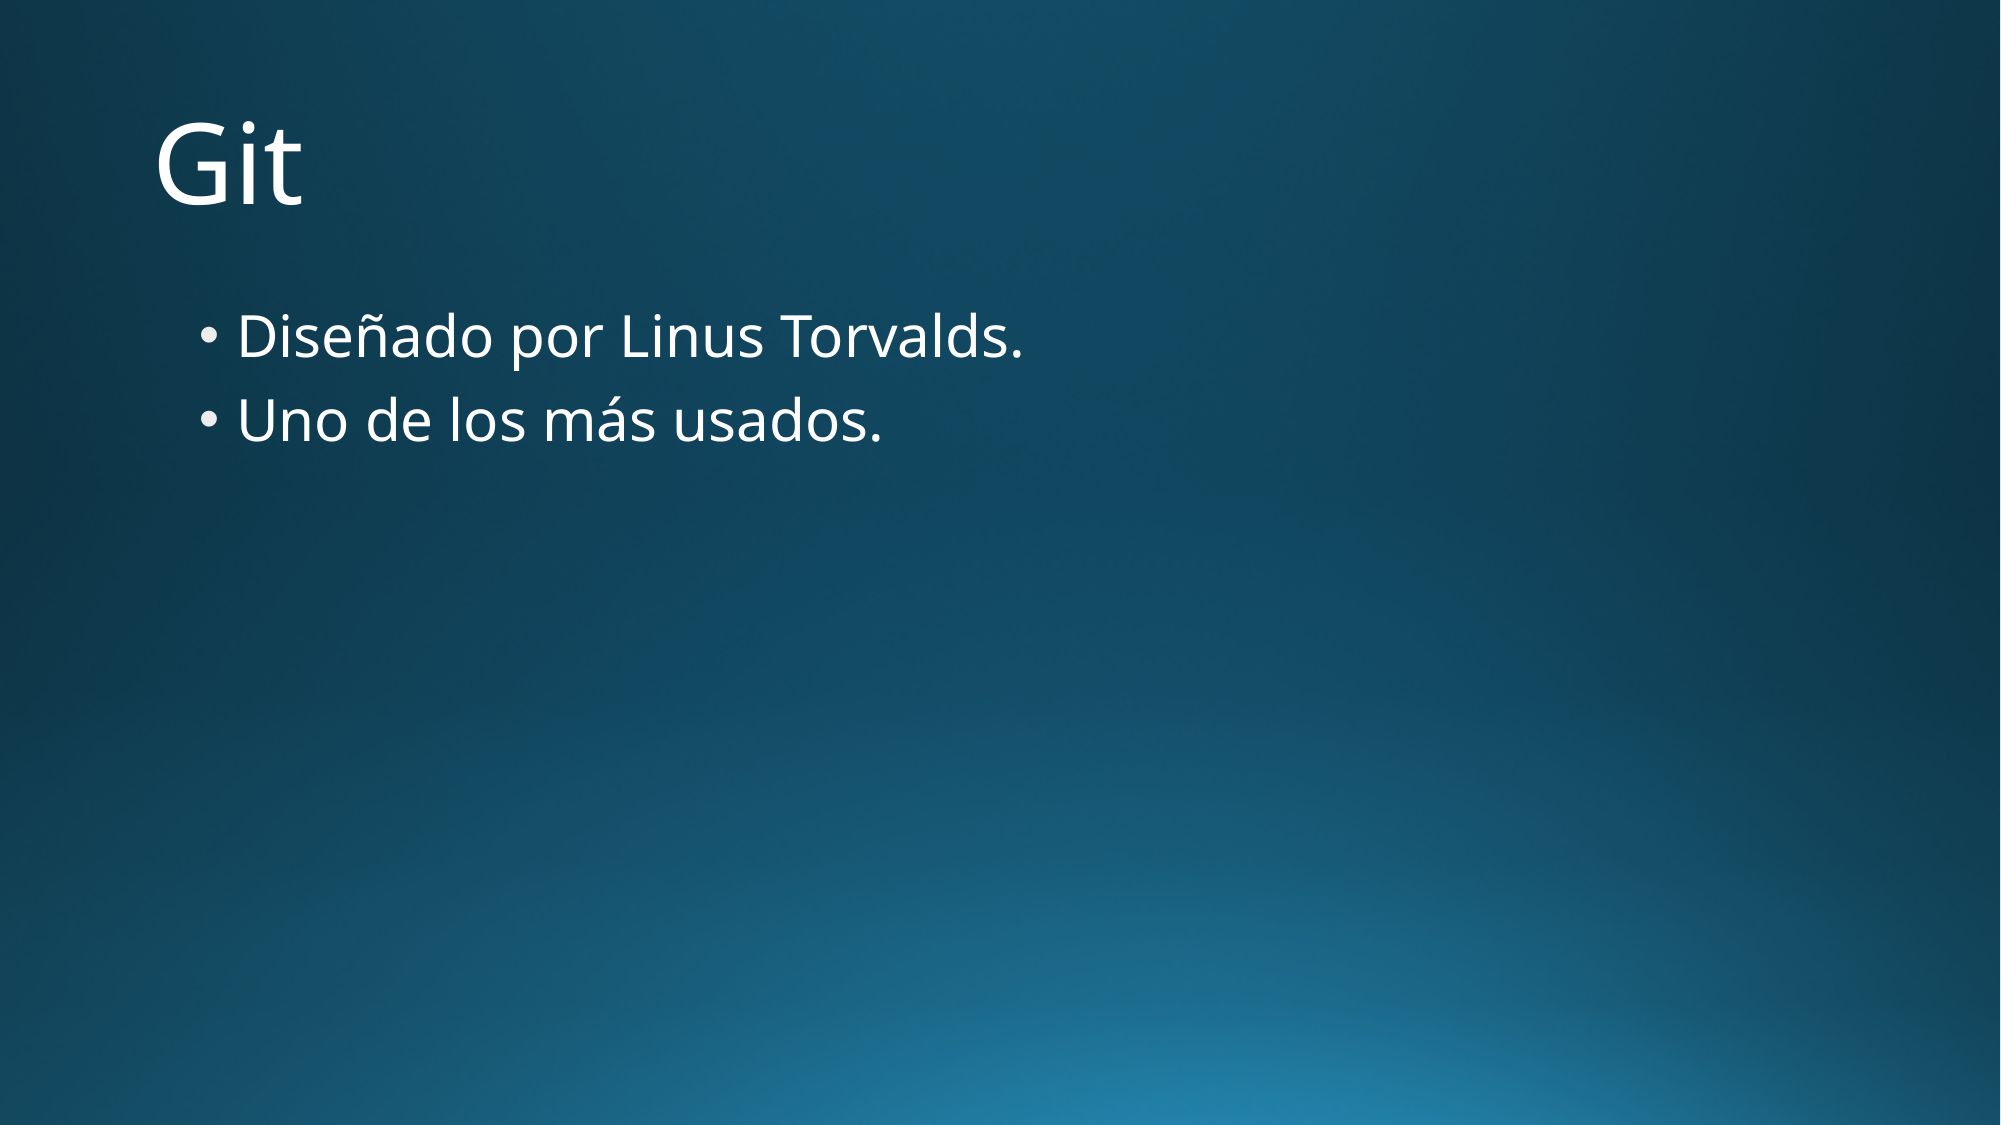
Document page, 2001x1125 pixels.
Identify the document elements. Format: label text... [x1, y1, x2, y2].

list Diseñado por Linus Torvalds. Uno de los más usados. [183, 299, 1863, 1014]
title Git [137, 59, 1863, 278]
picture [0, 0, 2001, 1125]
